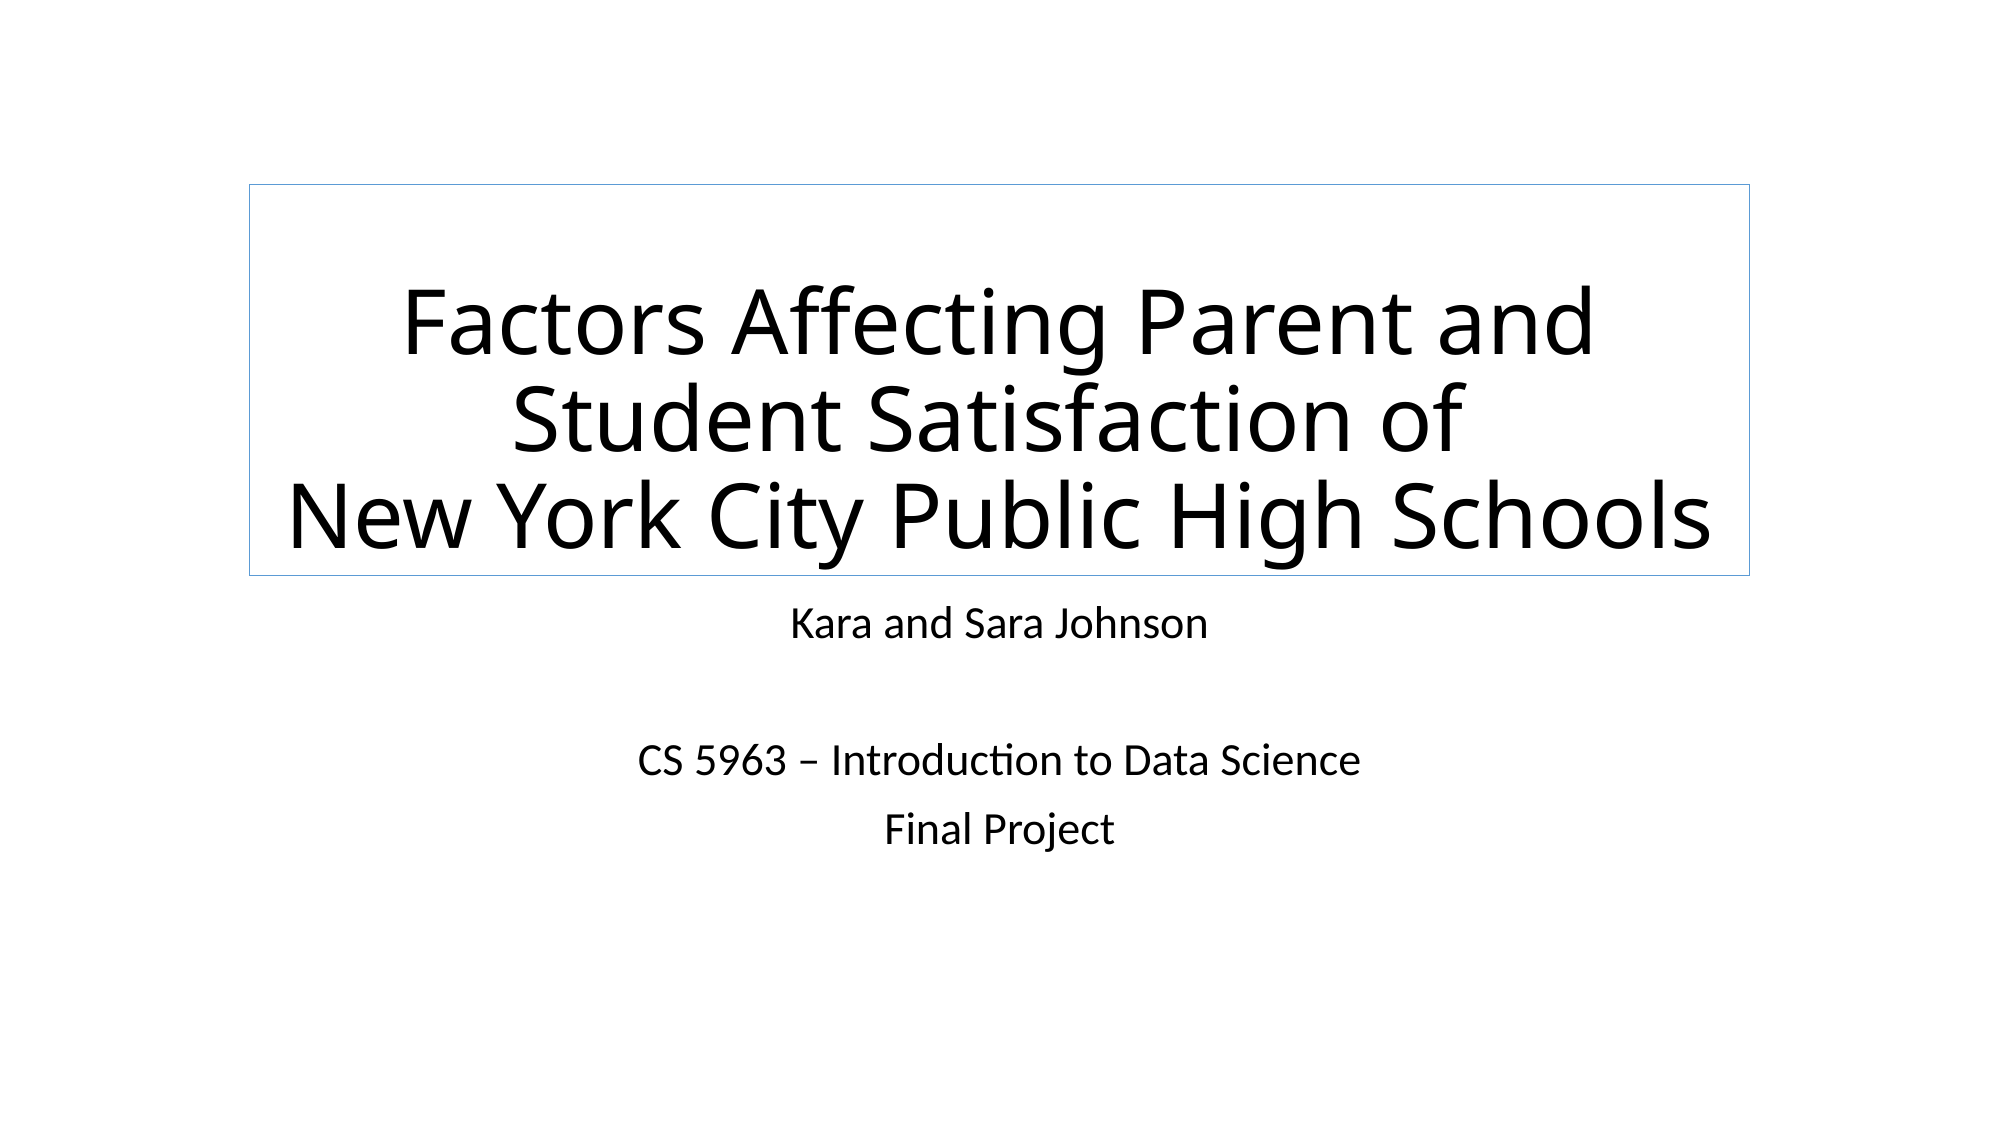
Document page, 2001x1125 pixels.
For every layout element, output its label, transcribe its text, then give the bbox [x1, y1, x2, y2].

title Factors Affecting Parent and Student Satisfaction of New York City Public High Schools [249, 184, 1750, 576]
subtitle Kara and Sara Johnson CS 5963 – Introduction to Data Science Final Project [249, 590, 1750, 863]
